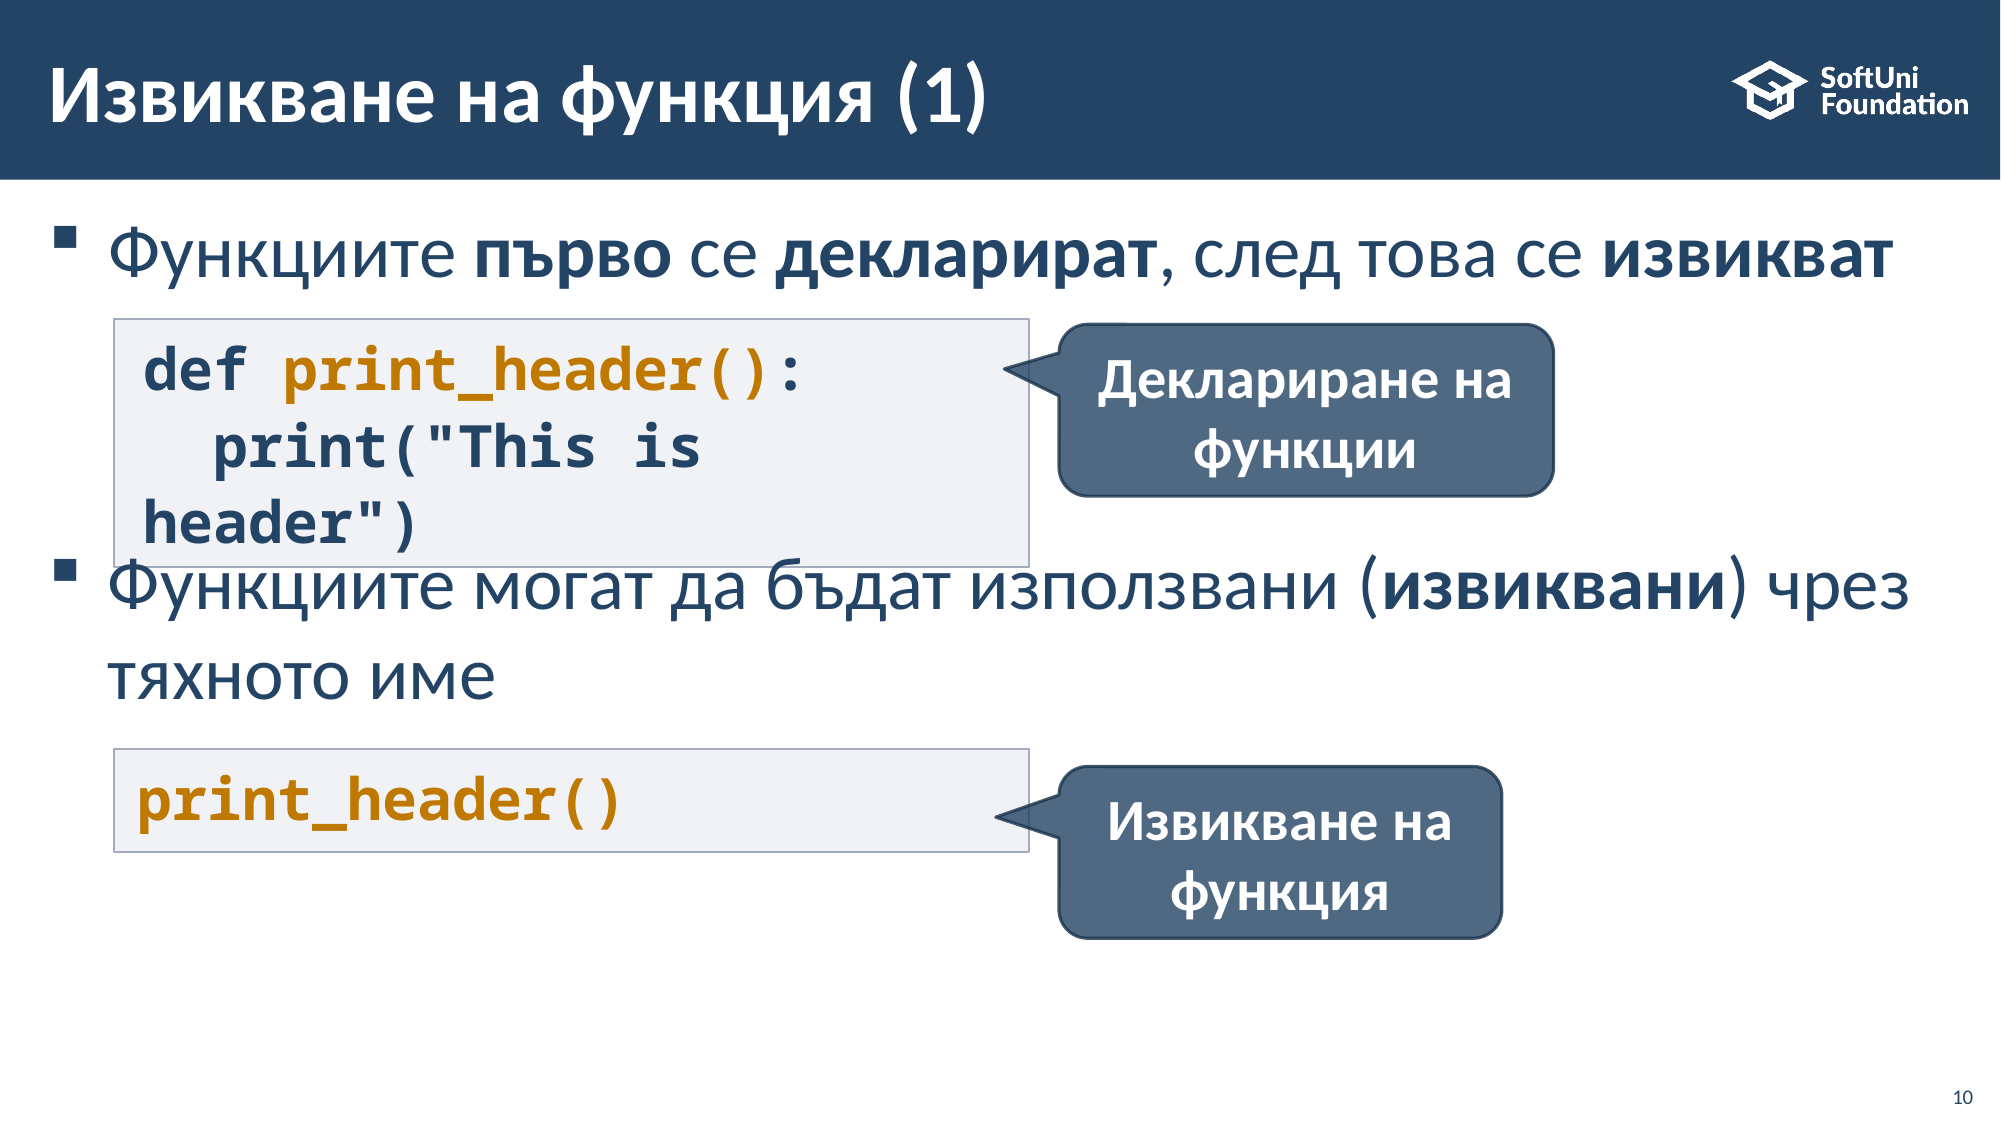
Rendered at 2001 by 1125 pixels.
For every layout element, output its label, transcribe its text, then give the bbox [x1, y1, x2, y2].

list Функциите първо се декларират, след това се извикват [31, 196, 1970, 910]
text_box Извикване на функция [993, 782, 1504, 941]
text_box def print_header(): print("This is header") [114, 318, 1030, 529]
text_box Функциите могат да бъдат използвани (извиквани) чрез тяхното име [31, 529, 1960, 782]
slide_number 10 [1927, 1067, 1989, 1117]
title Извикване на функция (1) [31, 16, 1716, 162]
picture [1731, 60, 1968, 120]
text_box print_header() [114, 782, 1030, 853]
text_box Деклариране на функции [1002, 322, 1556, 499]
